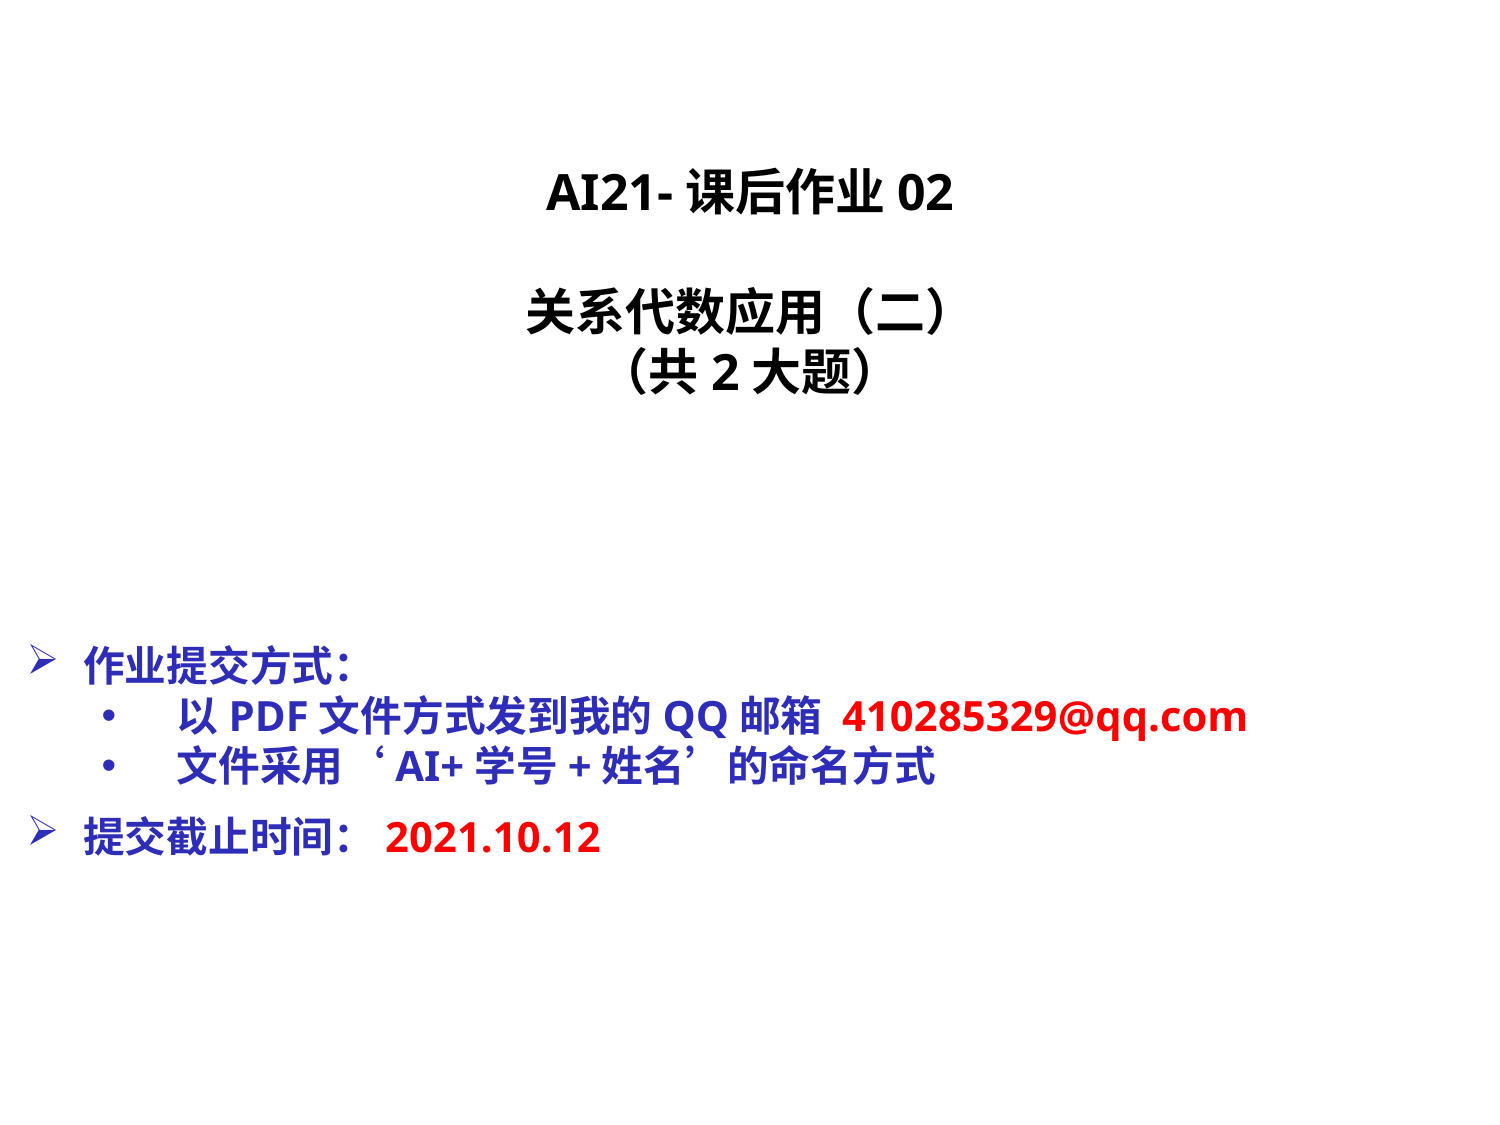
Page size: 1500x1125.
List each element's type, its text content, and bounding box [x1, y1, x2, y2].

text_box AI21-课后作业02 关系代数应用（二） （共2大题） 作业提交方式： 以PDF文件方式发到我的QQ邮箱 410285329@qq.com 文件采用‘AI+学号+姓名’的命名方式 提交截止时间：2021.10.12 [11, 152, 1489, 868]
